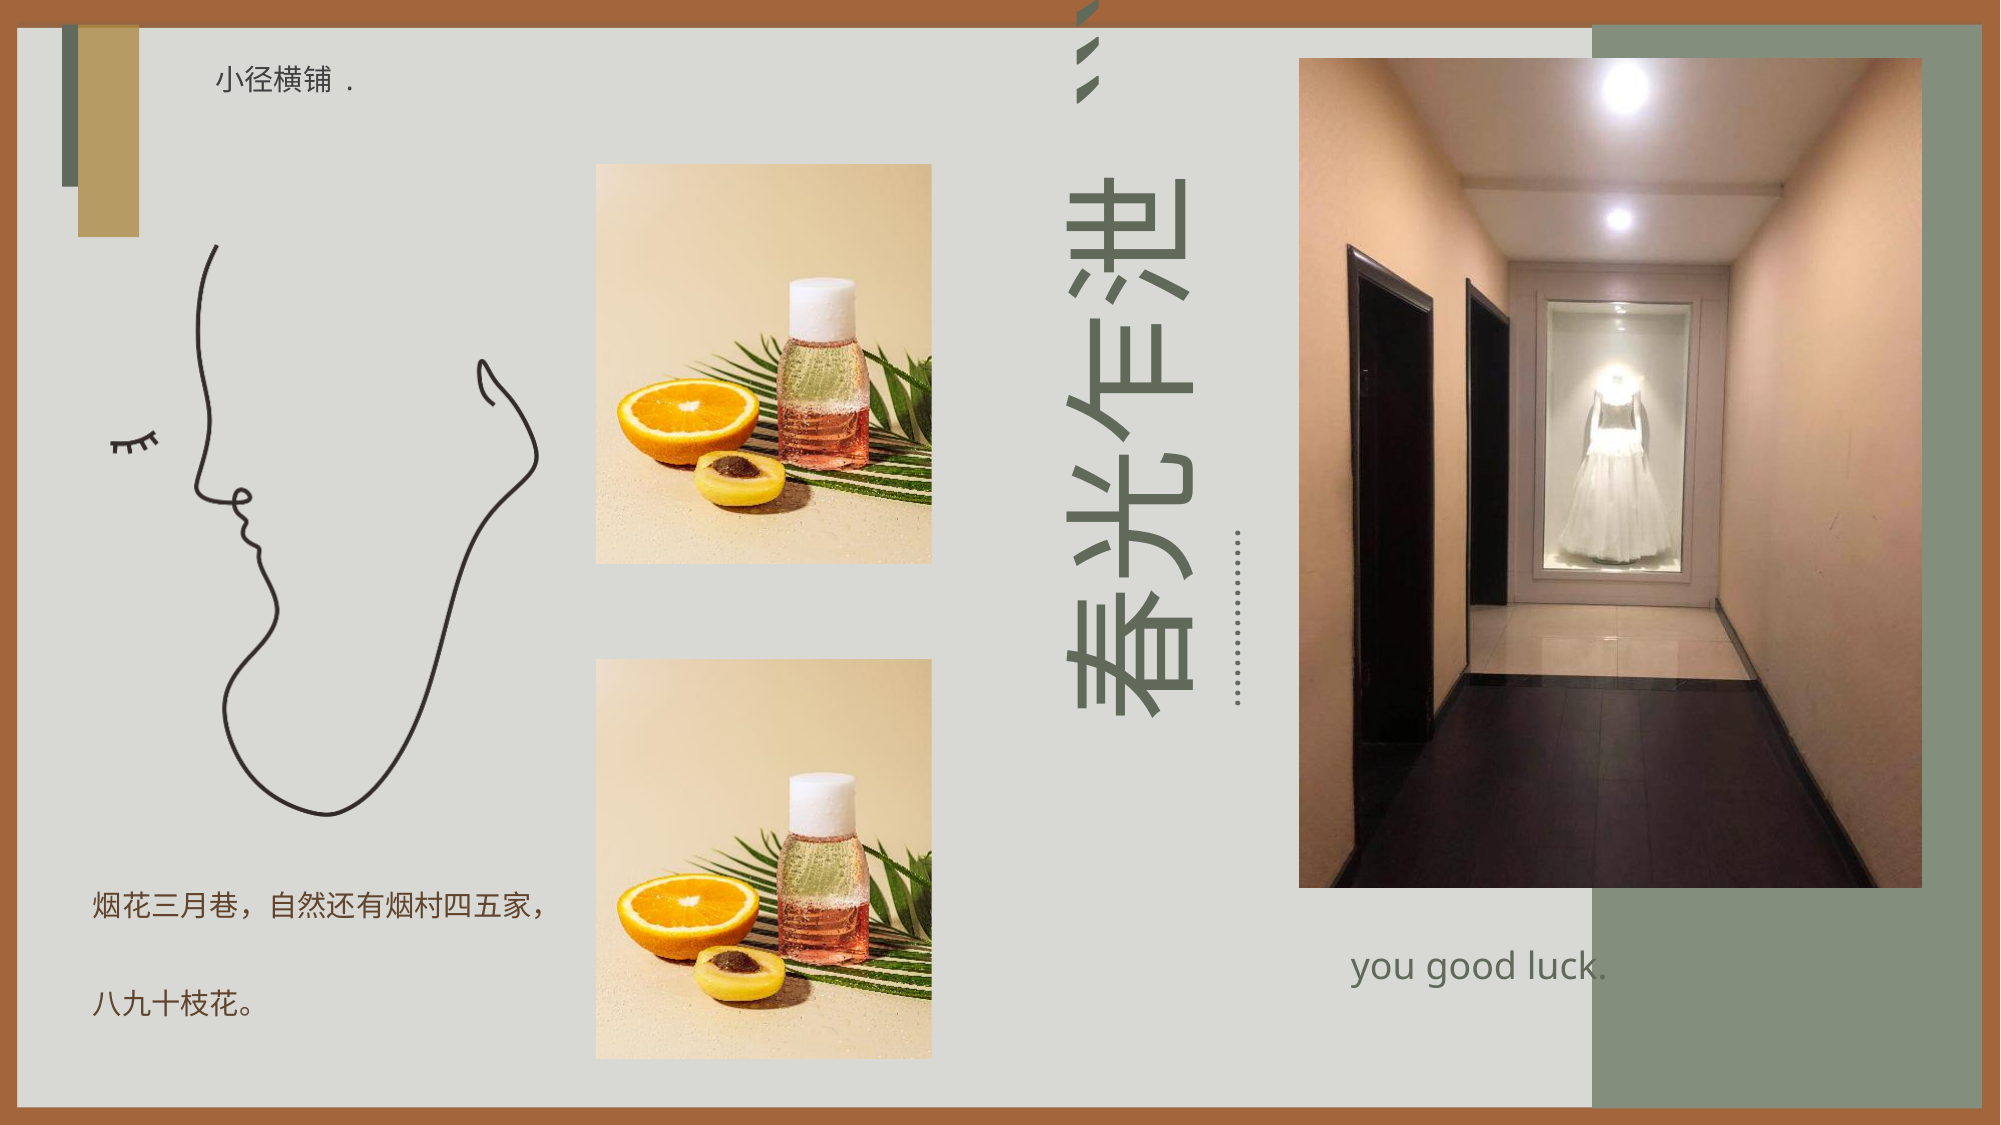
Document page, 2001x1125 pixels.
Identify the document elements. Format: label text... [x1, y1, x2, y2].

text_box [1591, 24, 1983, 1109]
text_box [595, 163, 933, 564]
picture [110, 244, 539, 817]
picture [1299, 58, 1922, 888]
text_box you good luck. [1336, 888, 1823, 995]
text_box [61, 24, 77, 188]
text_box [595, 659, 933, 1060]
text_box [77, 23, 140, 238]
text_box .................. [1114, 237, 1255, 724]
text_box 春光乍泄 ``` [1009, 0, 1180, 739]
text_box 烟花三月巷，自然还有烟村四五家，八九十枝花。 [78, 816, 571, 1028]
text_box [17, 21, 1983, 1109]
text_box 小径横铺 . [200, 53, 616, 104]
